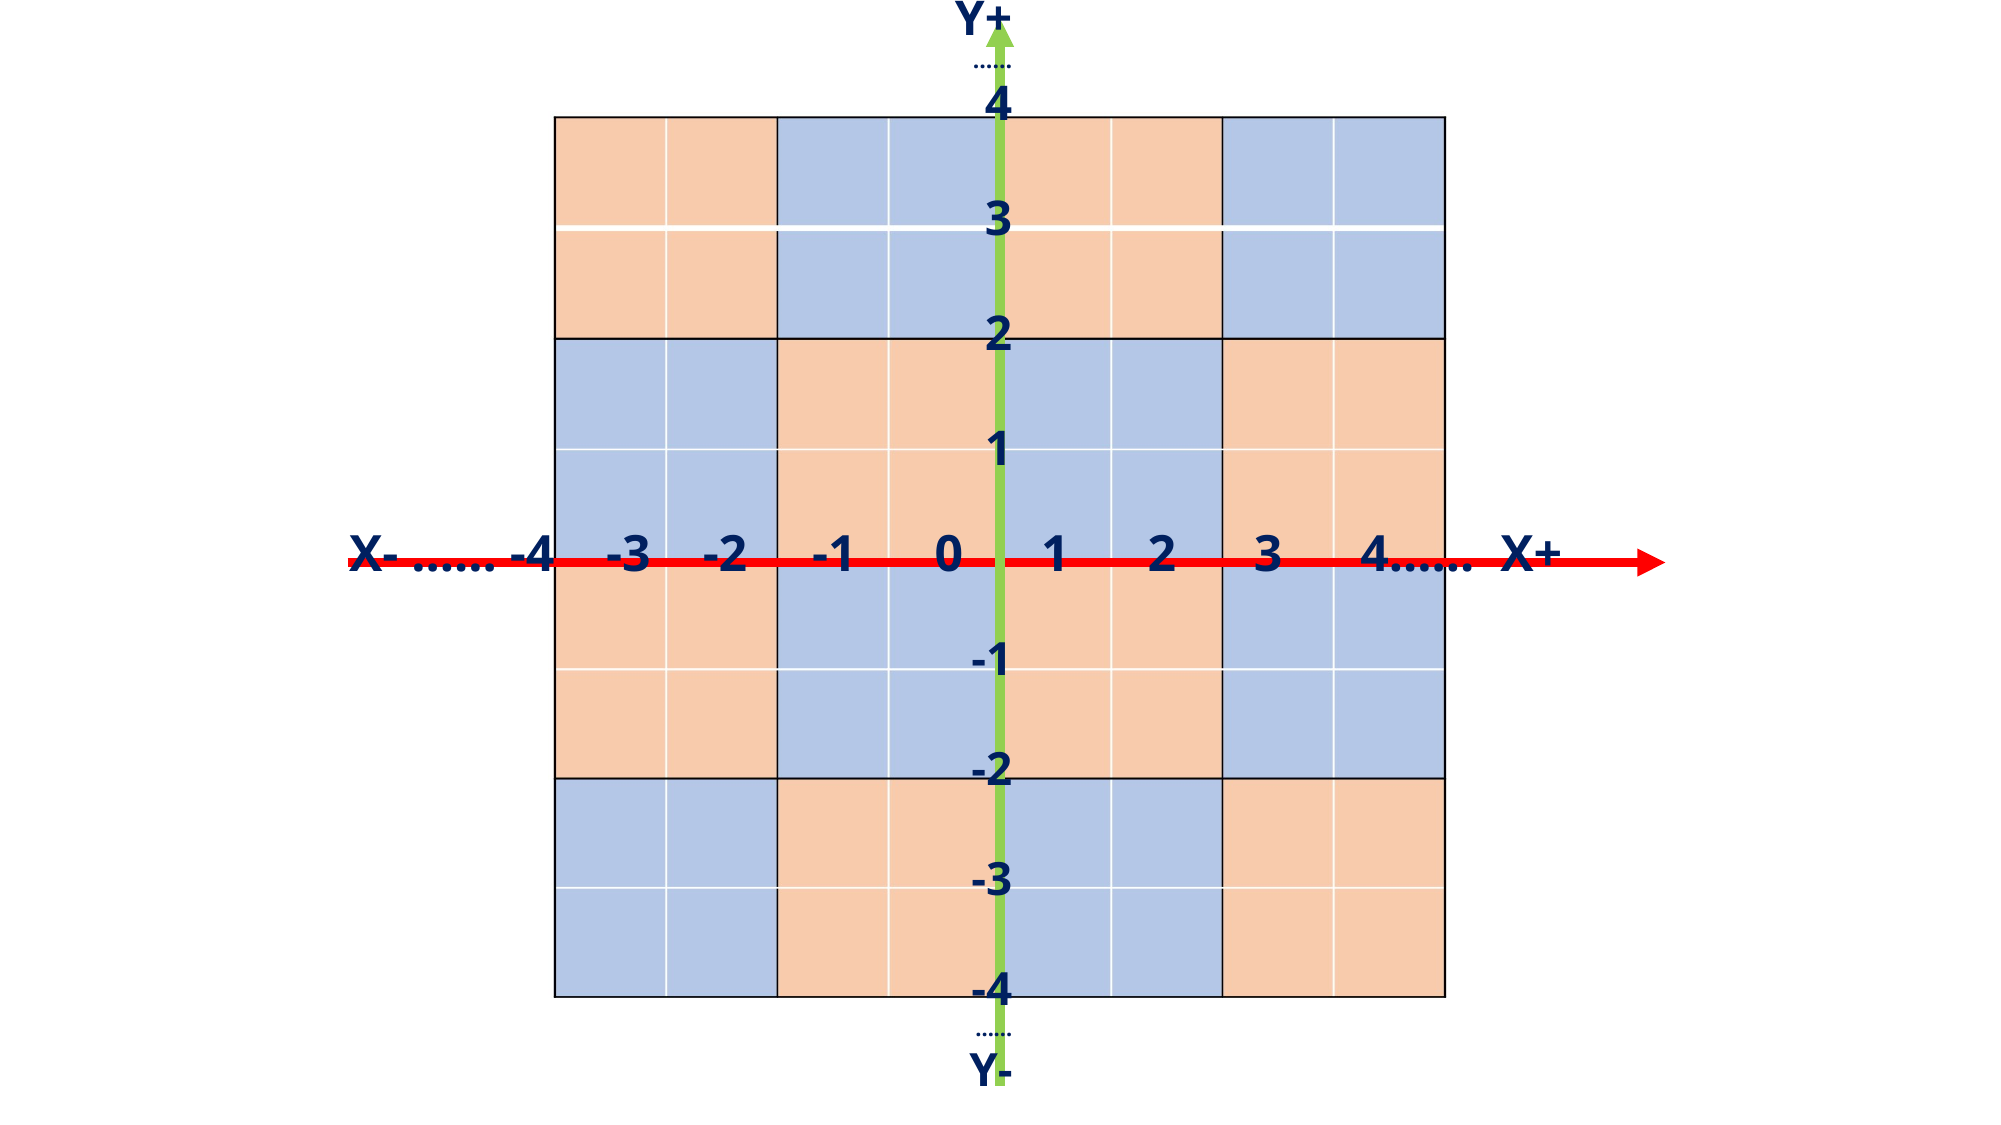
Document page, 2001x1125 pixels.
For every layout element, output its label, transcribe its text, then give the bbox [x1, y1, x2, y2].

text_box Y+ …… 4 3 2 1 -1 -2 -3 -4 …… Y- [927, 0, 1028, 111]
text_box X- …… -4 -3 -2 -1 0 1 2 3 4…… X+ [1452, 514, 1696, 590]
text_box X- …… -4 -3 -2 -1 0 1 2 3 4…… X+ [334, 514, 548, 590]
picture [1001, 111, 1452, 562]
picture [1001, 563, 1452, 998]
picture [548, 563, 999, 998]
text_box Y+ …… 4 3 2 1 -1 -2 -3 -4 …… Y- [927, 998, 1028, 1104]
picture [548, 111, 999, 562]
